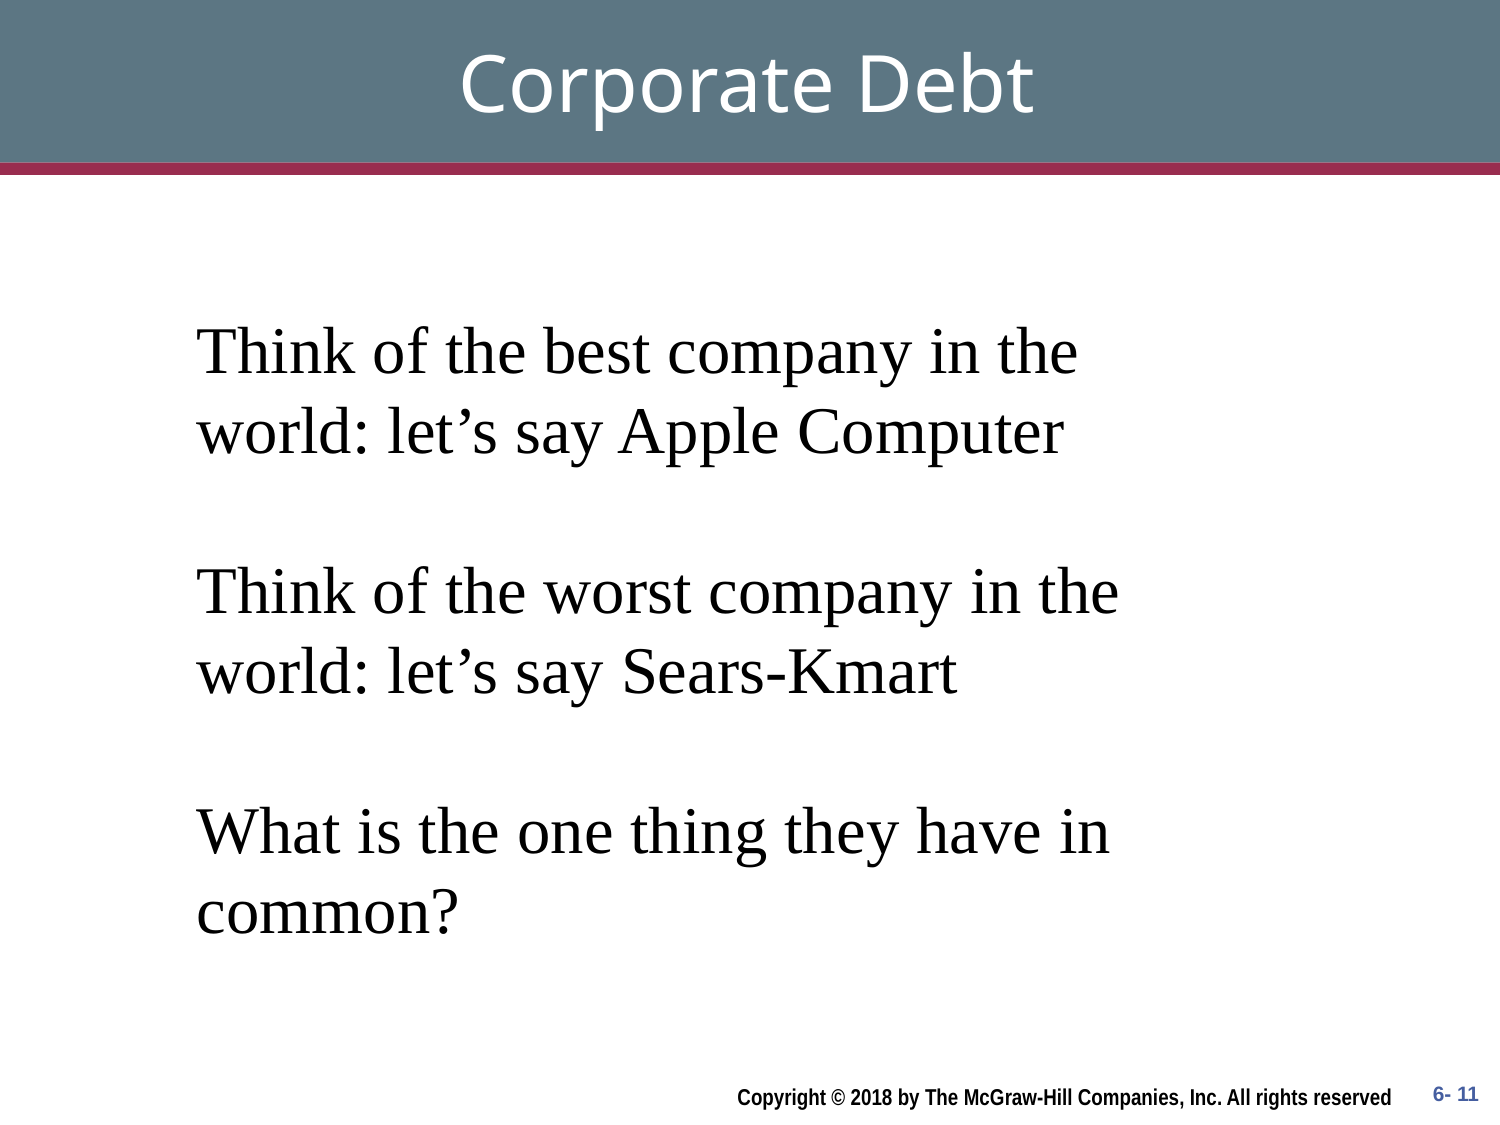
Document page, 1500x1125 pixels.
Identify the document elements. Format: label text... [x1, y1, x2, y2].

title Corporate Debt [37, 12, 1457, 150]
text_box Think of the best company in the world: let’s say Apple Computer Think of the worst company in the world: let’s say Sears-Kmart What is the one thing they have in common? [181, 299, 1250, 955]
